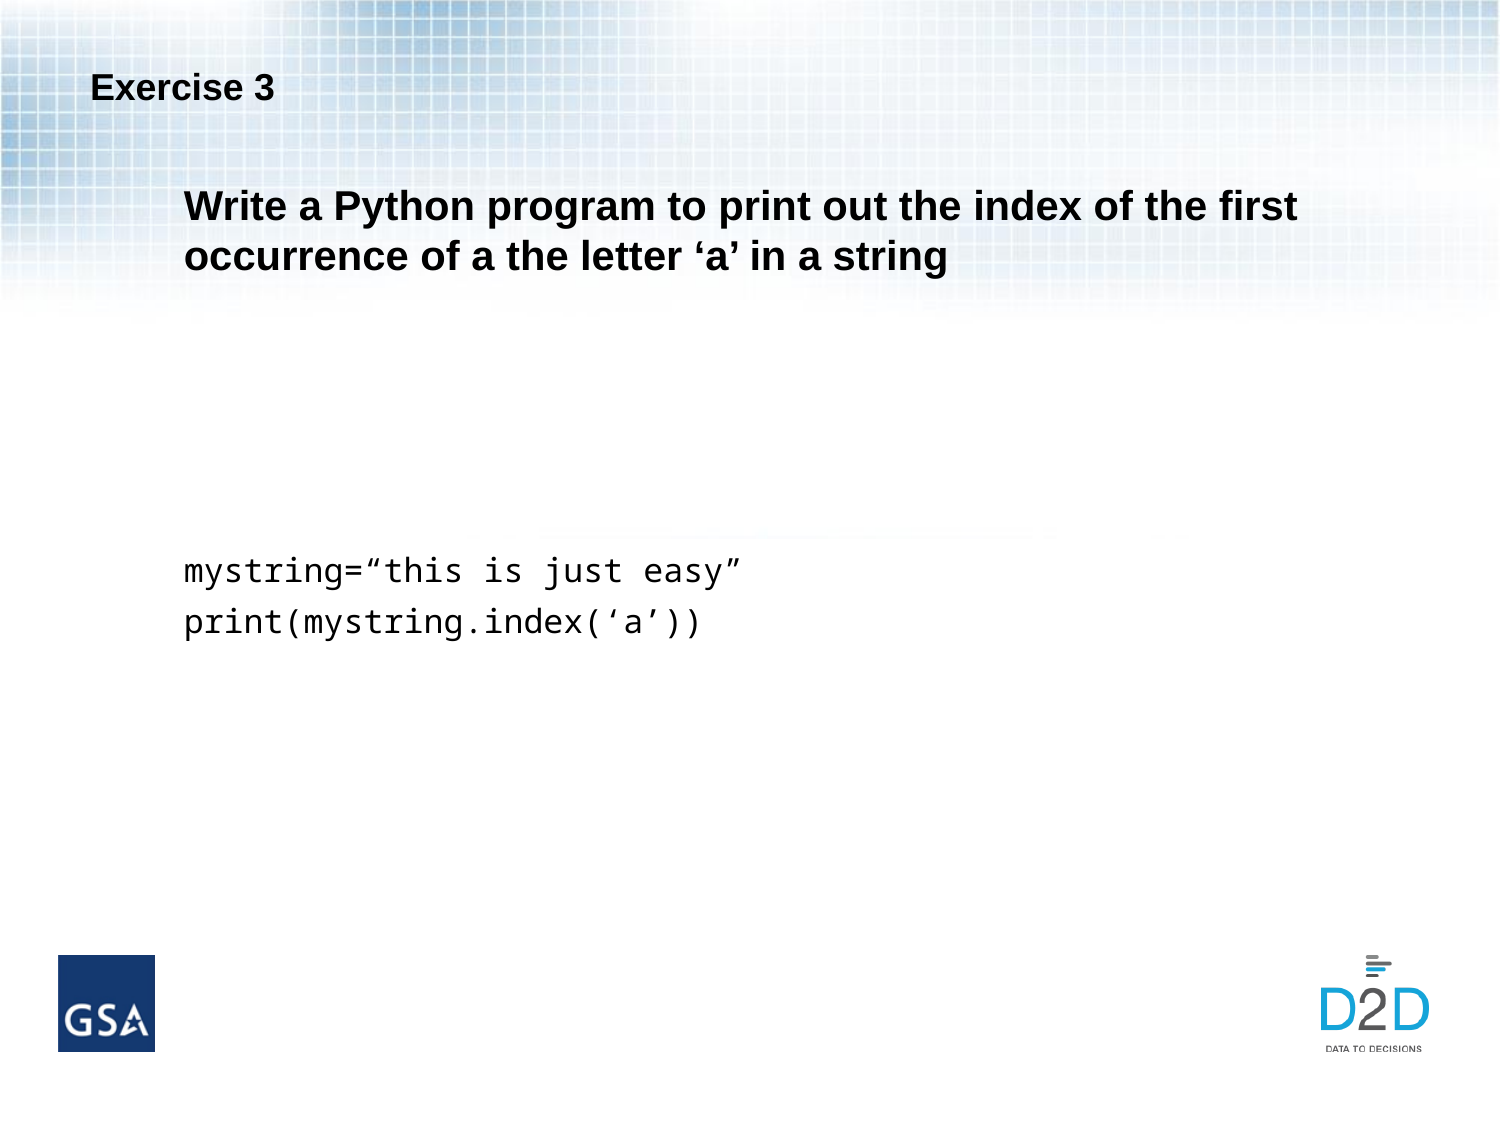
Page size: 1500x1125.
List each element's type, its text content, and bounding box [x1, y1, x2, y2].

list Write a Python program to print out the index of the first occurrence of a the letter ‘a’ in a string mystring=“this is just easy” print(mystring.index(‘a’)) [112, 164, 1388, 939]
picture [58, 955, 155, 1052]
picture [0, 0, 1500, 539]
picture [1310, 955, 1440, 1052]
title Exercise 3 [75, 30, 1425, 141]
